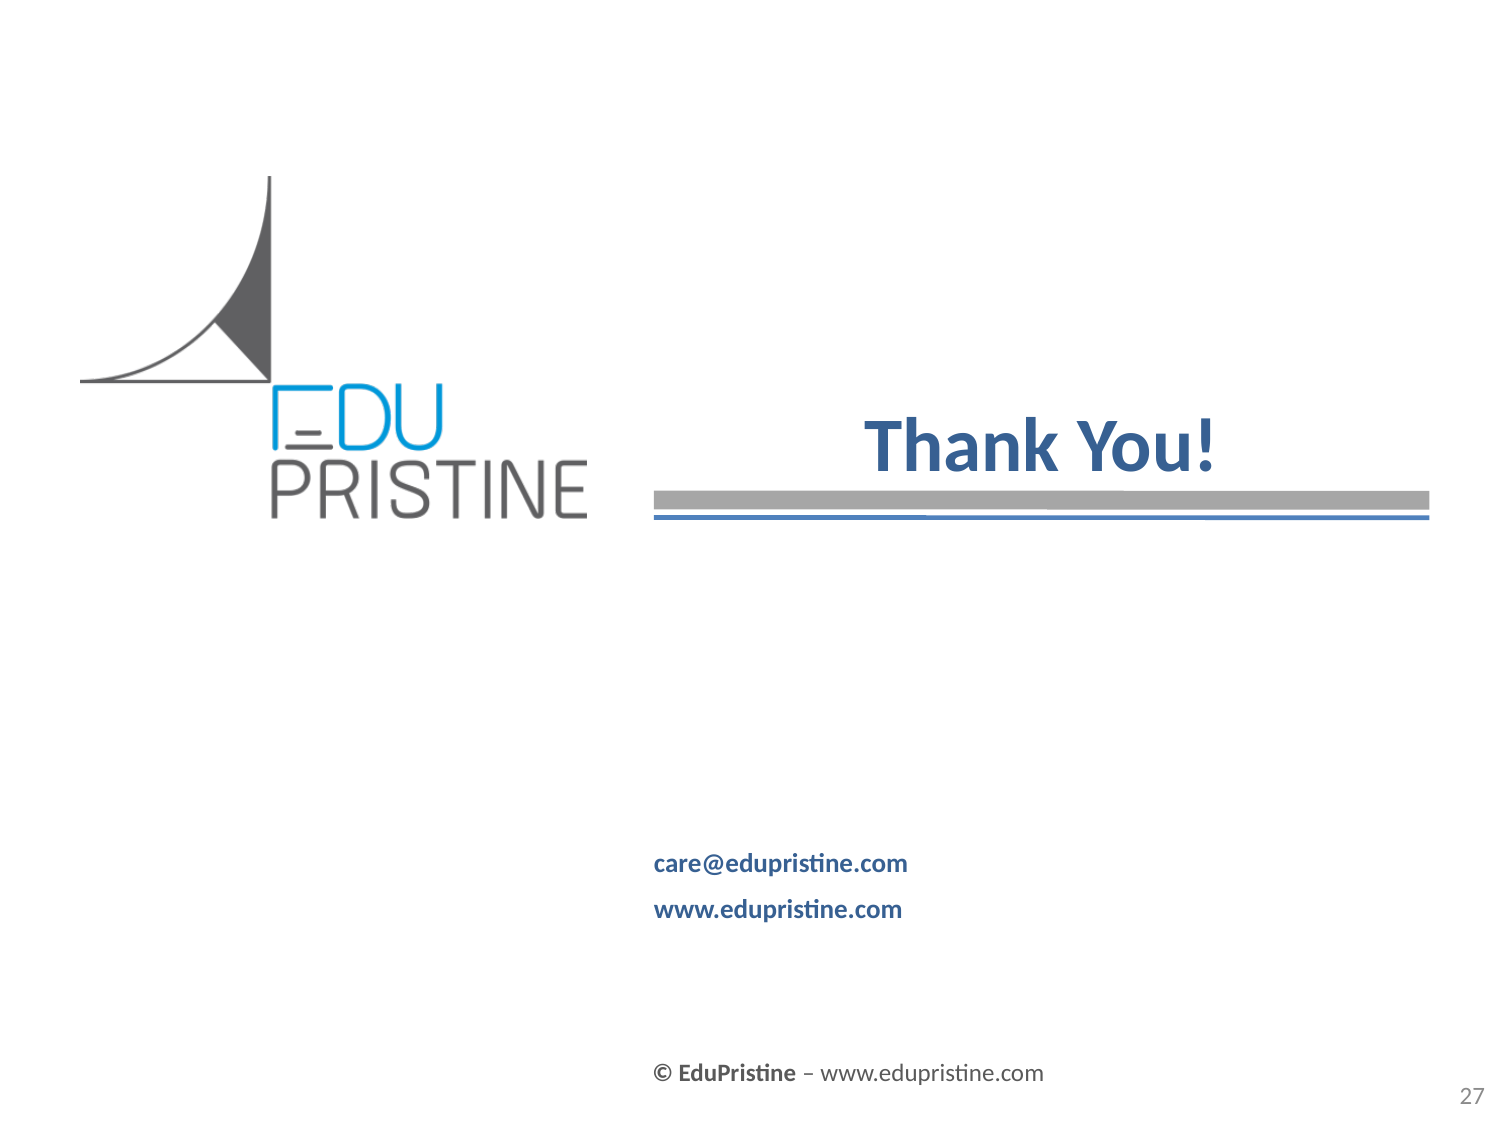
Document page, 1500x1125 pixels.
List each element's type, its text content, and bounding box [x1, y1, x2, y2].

slide_number 27 [1425, 1065, 1500, 1125]
picture [79, 175, 587, 519]
